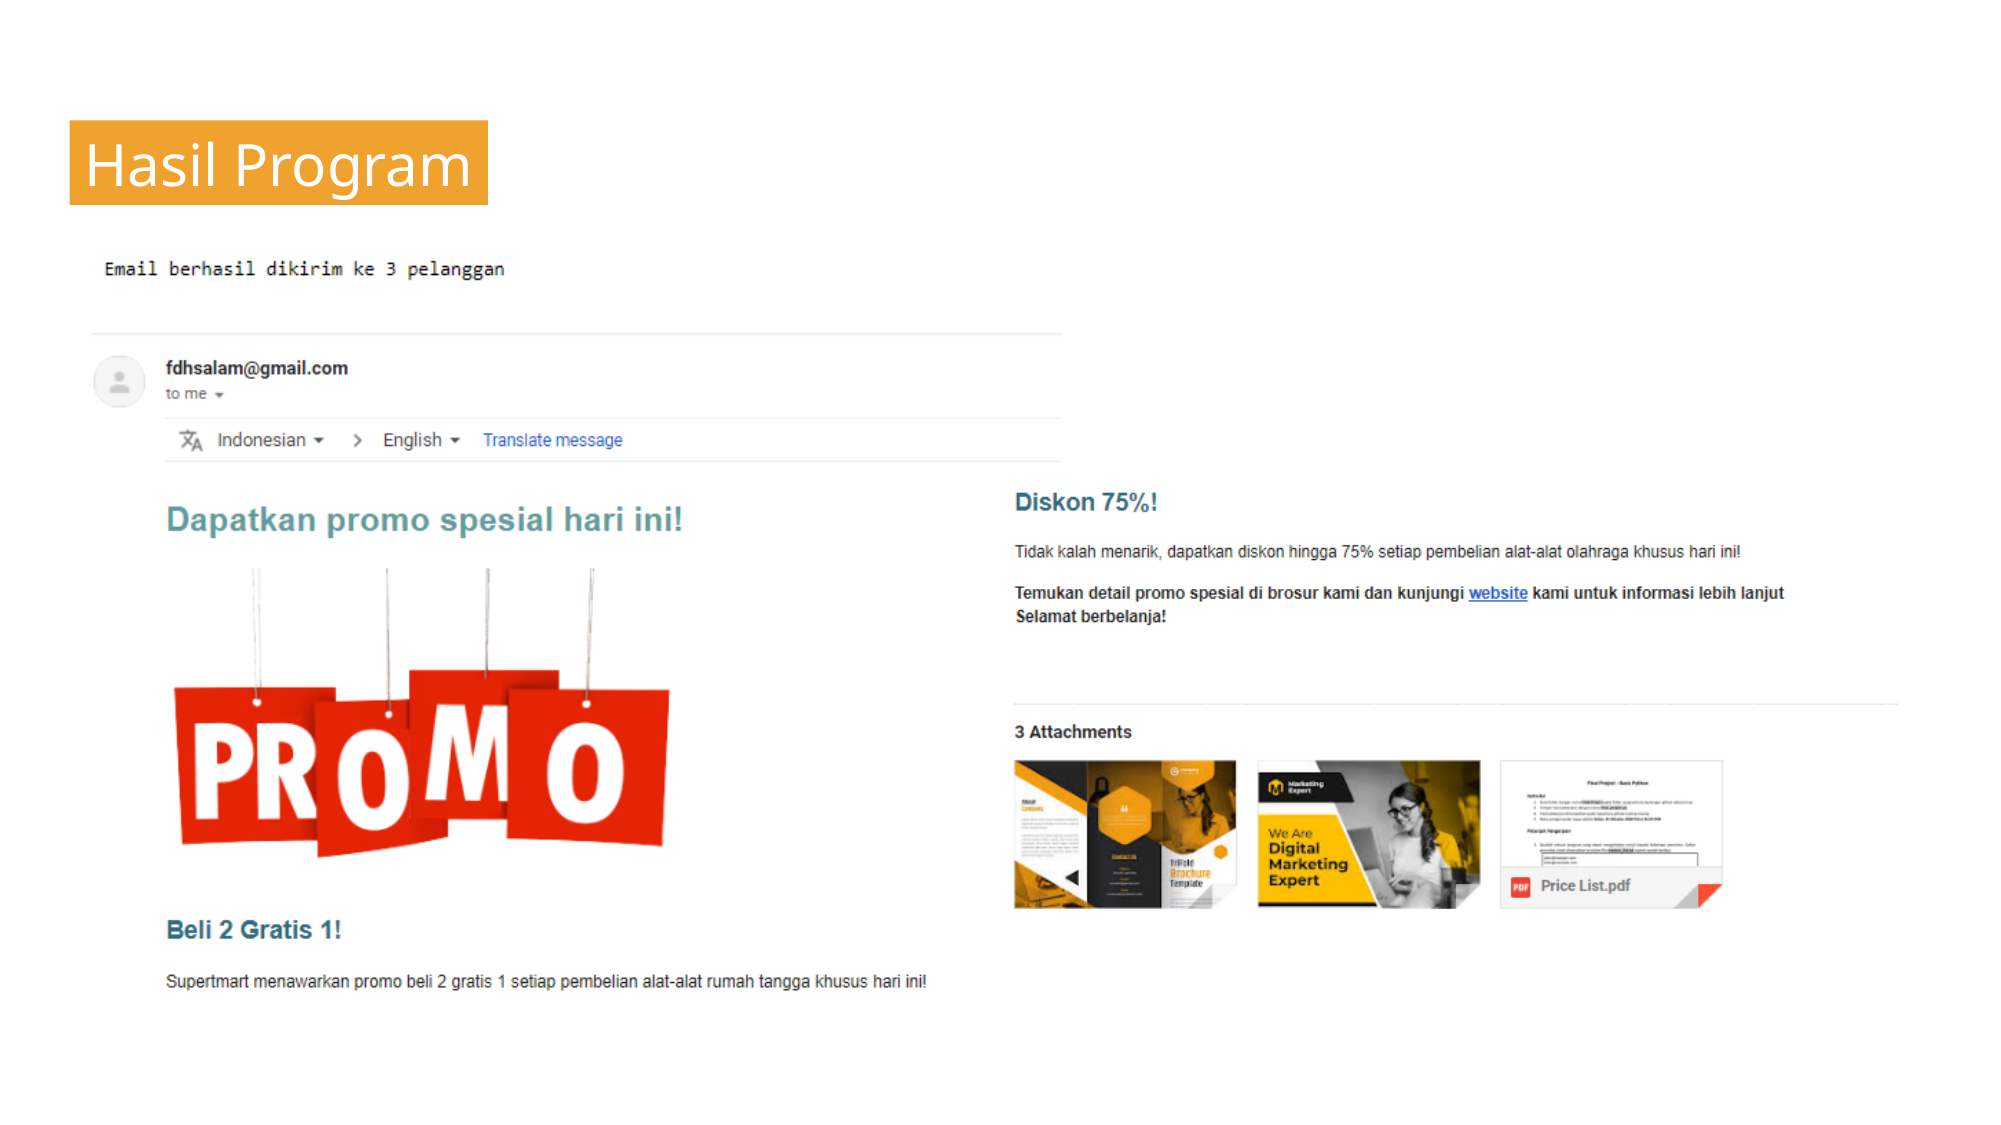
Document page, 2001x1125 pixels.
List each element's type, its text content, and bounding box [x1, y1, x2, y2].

text_box Hasil Program [69, 120, 488, 206]
picture [90, 333, 1898, 1005]
picture [90, 247, 728, 294]
